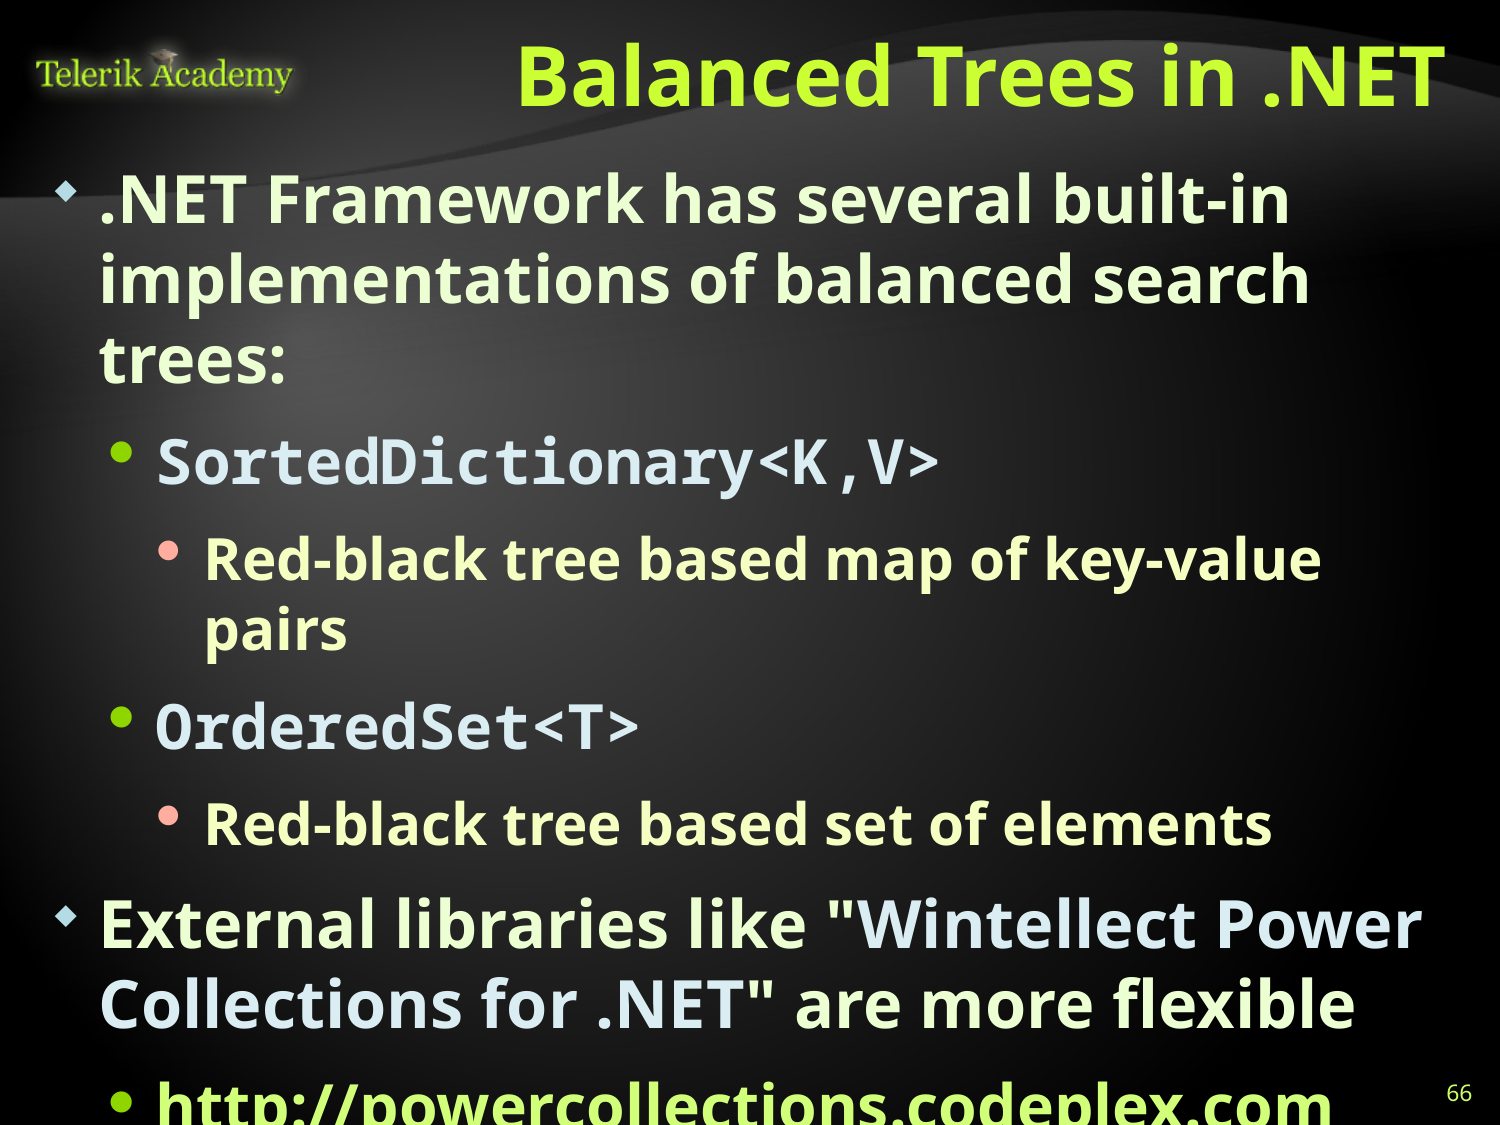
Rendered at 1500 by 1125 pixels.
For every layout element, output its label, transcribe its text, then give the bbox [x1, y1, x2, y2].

picture [0, 0, 1500, 1125]
slide_number 66 [1412, 1074, 1488, 1113]
title Balanced Trees in .NET [300, 12, 1463, 149]
list .NET Framework has several built-in implementations of balanced search trees: SortedDictionary<K,V> Red-black tree based map of key-value pairs OrderedSet<T> Red-black tree based set of elements External libraries like "Wintellect Power Collections for .NET" are more flexible http://powercollections.codeplex.com [37, 149, 1463, 1100]
